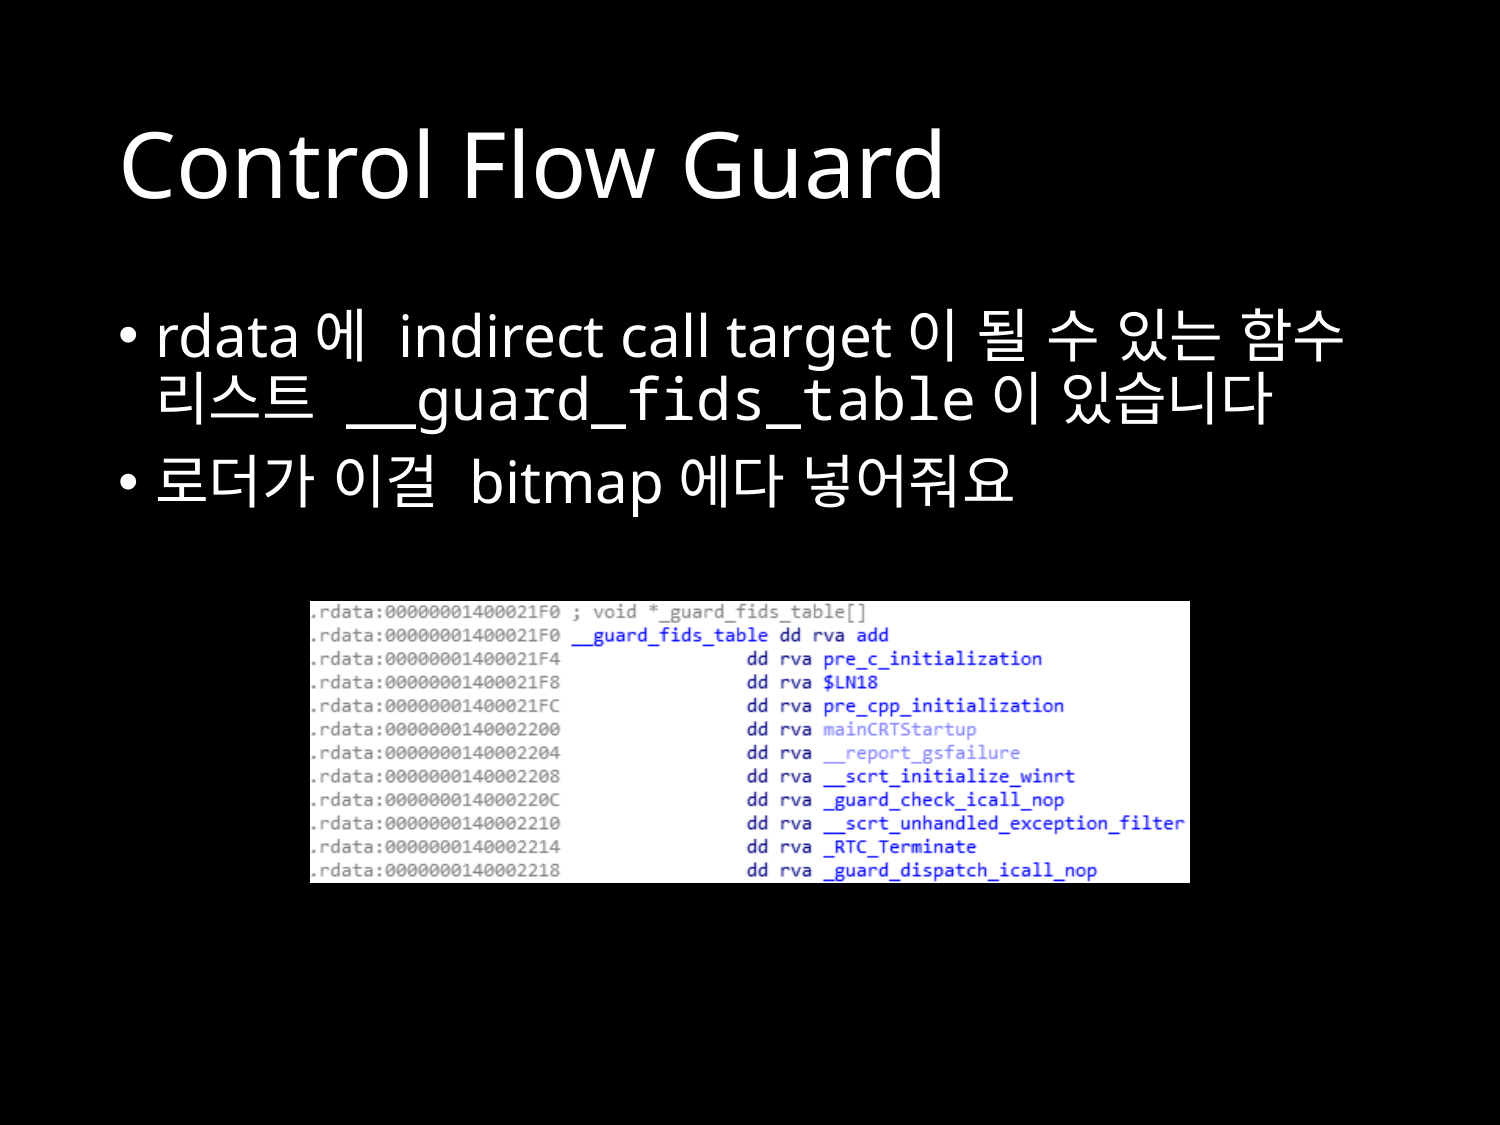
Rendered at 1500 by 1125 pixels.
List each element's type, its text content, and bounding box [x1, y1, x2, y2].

list rdata에 indirect call target이 될 수 있는 함수 리스트 __guard_fids_table이 있습니다 로더가 이걸 bitmap에다 넣어줘요 [103, 299, 1397, 1014]
title Control Flow Guard [103, 59, 1397, 278]
picture [310, 601, 1190, 883]
